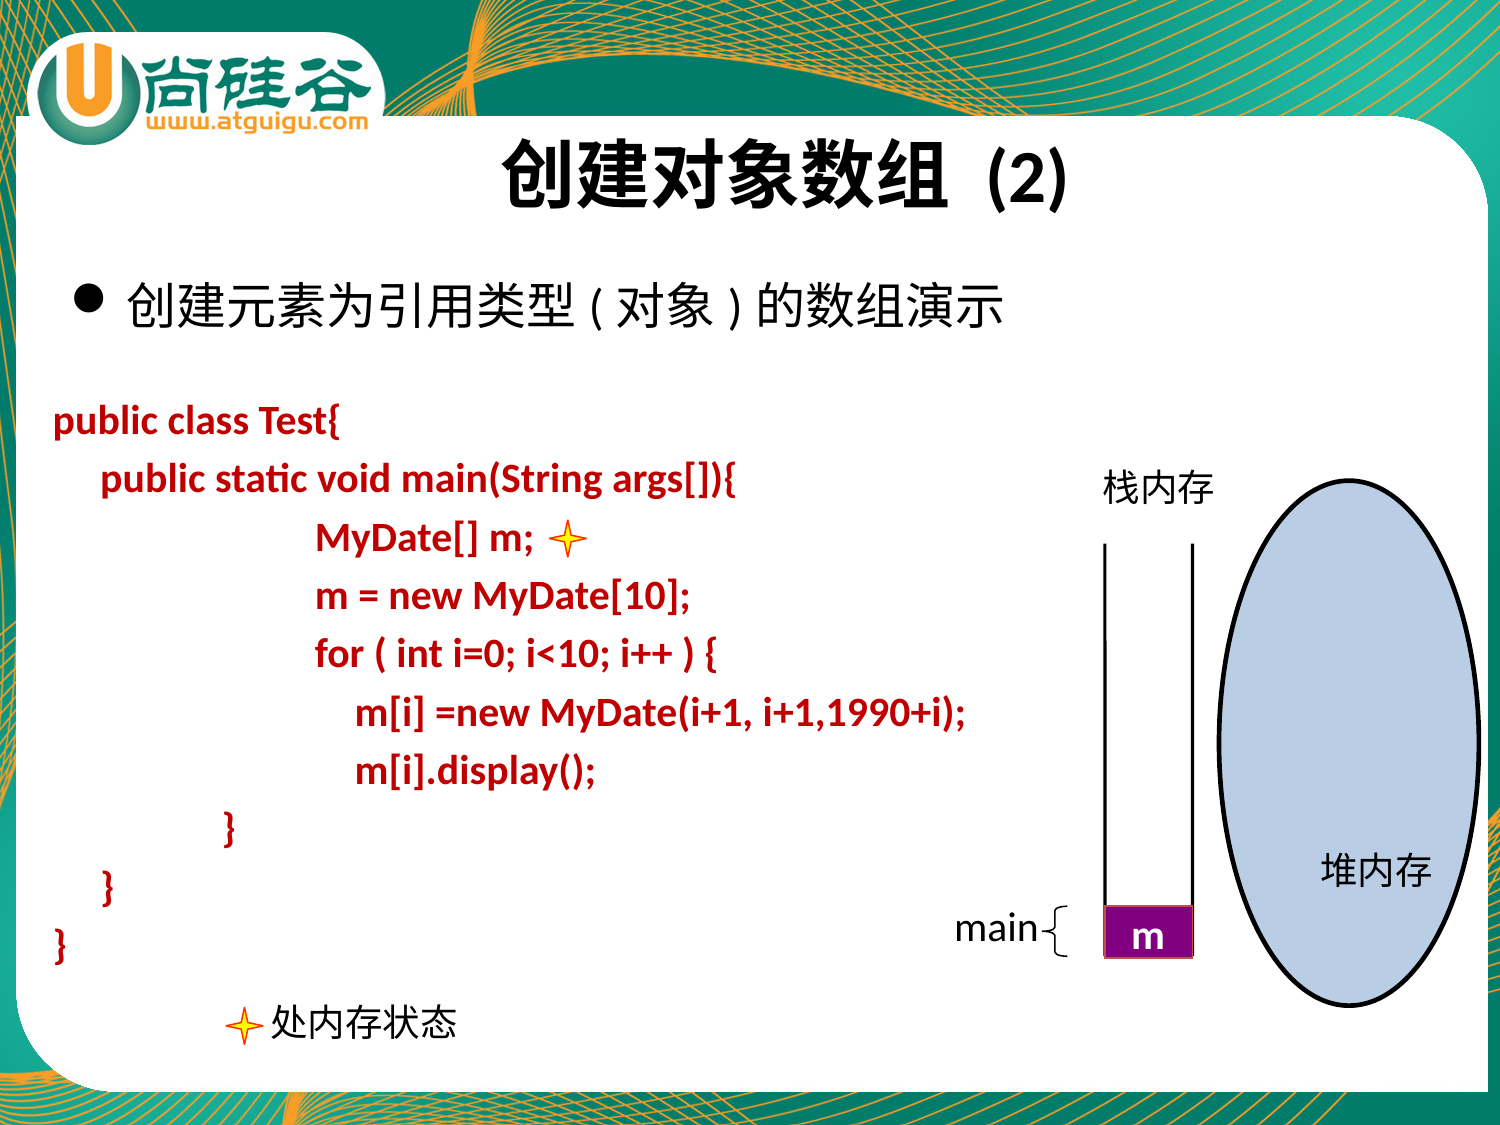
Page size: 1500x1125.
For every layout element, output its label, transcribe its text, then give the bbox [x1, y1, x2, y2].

text_box [225, 1007, 264, 1045]
text_box [1054, 906, 1068, 957]
text_box m [1104, 907, 1180, 958]
text_box [549, 519, 587, 558]
text_box 创建元素为引用类型(对象)的数组演示 [55, 267, 1020, 343]
text_box public class Test{ public static void main(String args[]){ MyDate[] m; m = new MyDate[10]; for ( int i=0; i<10; i++ ) { m[i] =new MyDate(i+1, i+1,1990+i); m[i].display(); } } } [0, 385, 1170, 976]
text_box 栈内存 [1029, 456, 1230, 516]
title 创建对象数组 (2) [410, 113, 1160, 232]
text_box 堆内存 [1159, 839, 1448, 900]
text_box 处内存状态 [147, 998, 473, 1044]
text_box [1219, 480, 1479, 1006]
text_box main [903, 892, 1054, 958]
text_box [1104, 906, 1193, 958]
picture [1170, 900, 1192, 906]
picture [0, 0, 1500, 1125]
